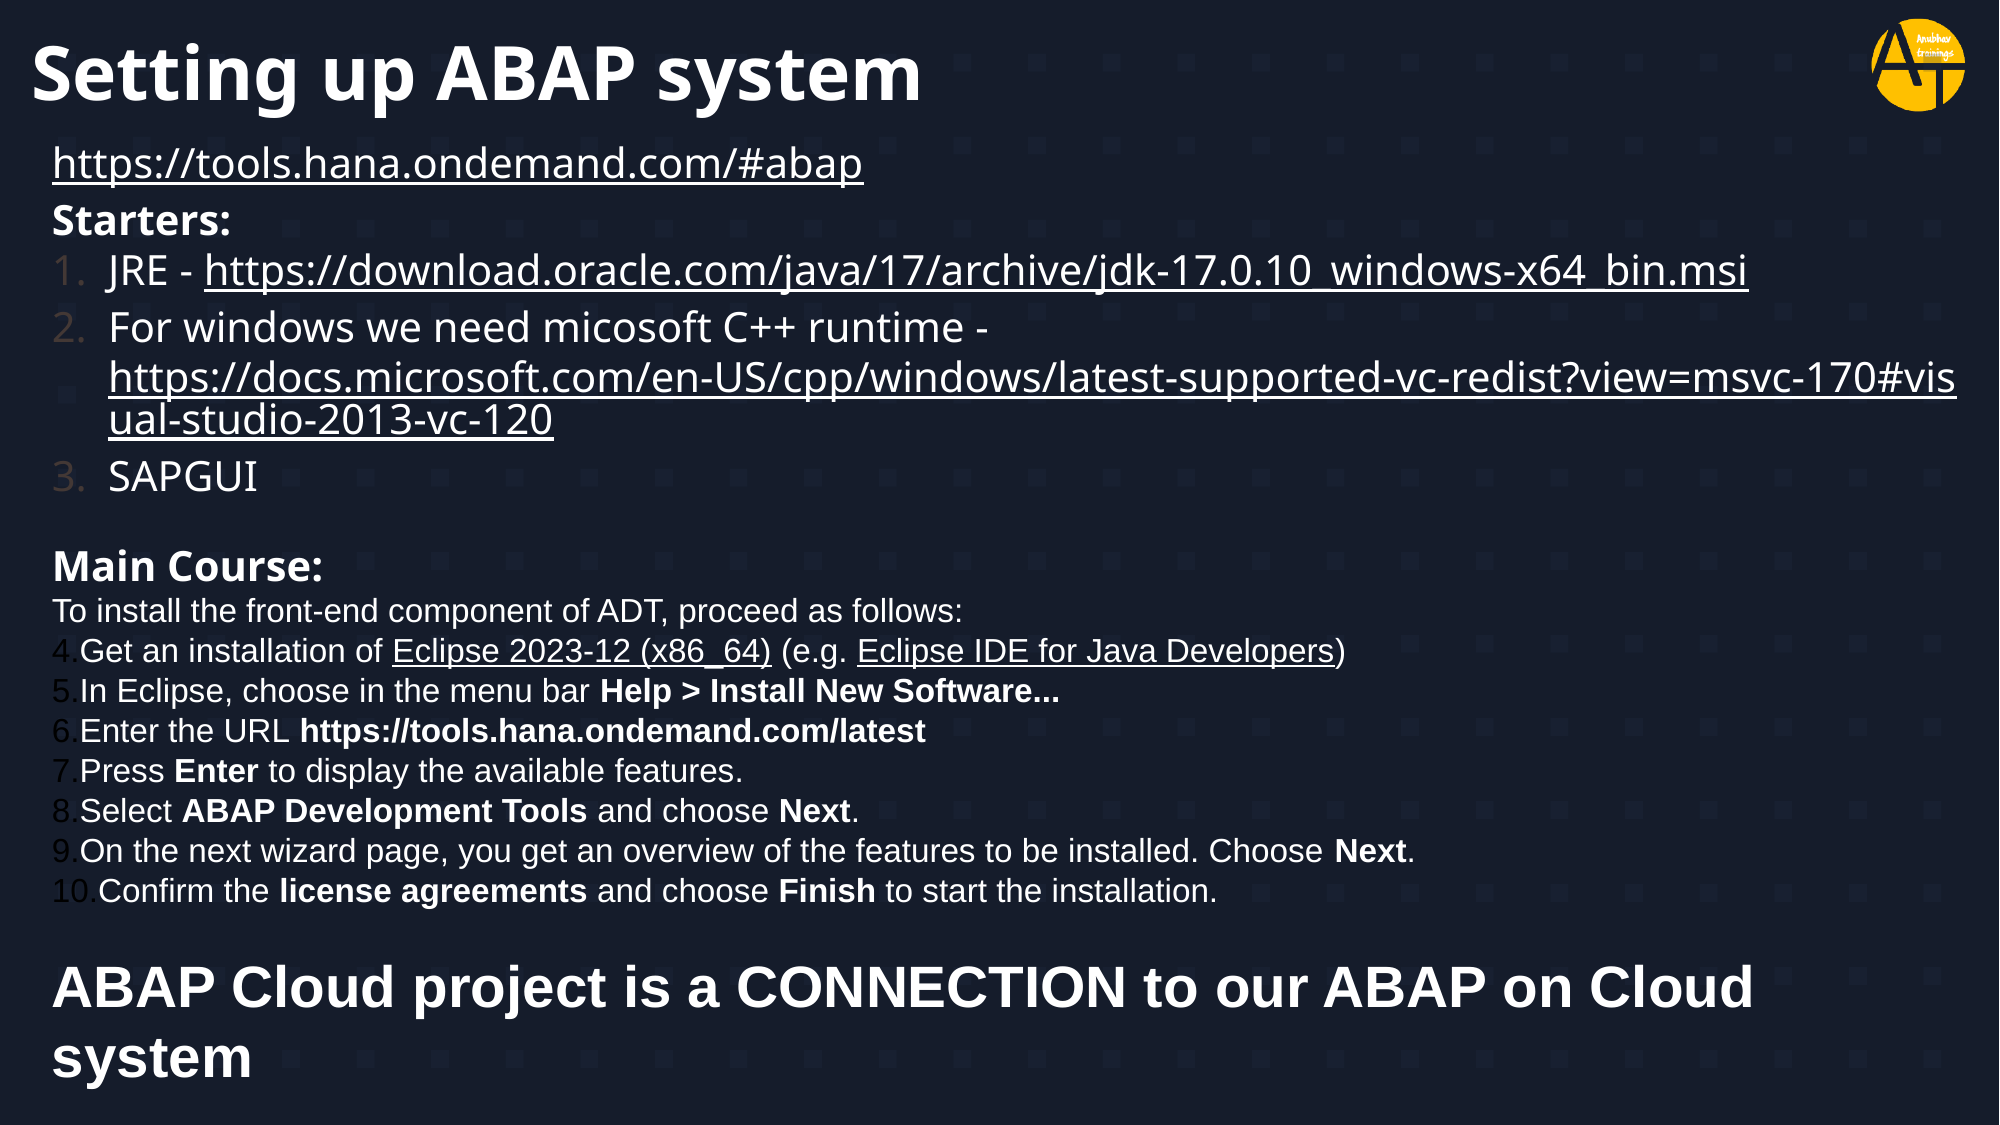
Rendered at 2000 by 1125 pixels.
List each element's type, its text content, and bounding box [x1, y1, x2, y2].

title Setting up ABAP system [31, 12, 1831, 129]
picture [1862, 12, 1970, 119]
text_box https://tools.hana.ondemand.com/#abap Starters: JRE - https://download.oracle.com/java/17/archive/jdk-17.0.10_windows-x64_bin.msi For windows we need micosoft C++ runtime - https://docs.microsoft.com/en-US/cpp/windows/latest-supported-vc-redist?view=msvc-170#visual-studio-2013-vc-120 SAPGUI Main Course: To install the front-end component of ADT, proceed as follows: Get an installation of Eclipse 2023-12 (x86_64) (e.g. Eclipse IDE for Java Developers) In Eclipse, choose in the menu bar Help > Install New Software... Enter the URL https://tools.hana.ondemand.com/latest Press Enter to display the available features. Select ABAP Development Tools and choose Next. On the next wizard page, you get an overview of the features to be installed. Choose Next. Confirm the license agreements and choose Finish to start the installation. ABAP Cloud project is a CONNECTION to our ABAP on Cloud system [36, 129, 1974, 1055]
